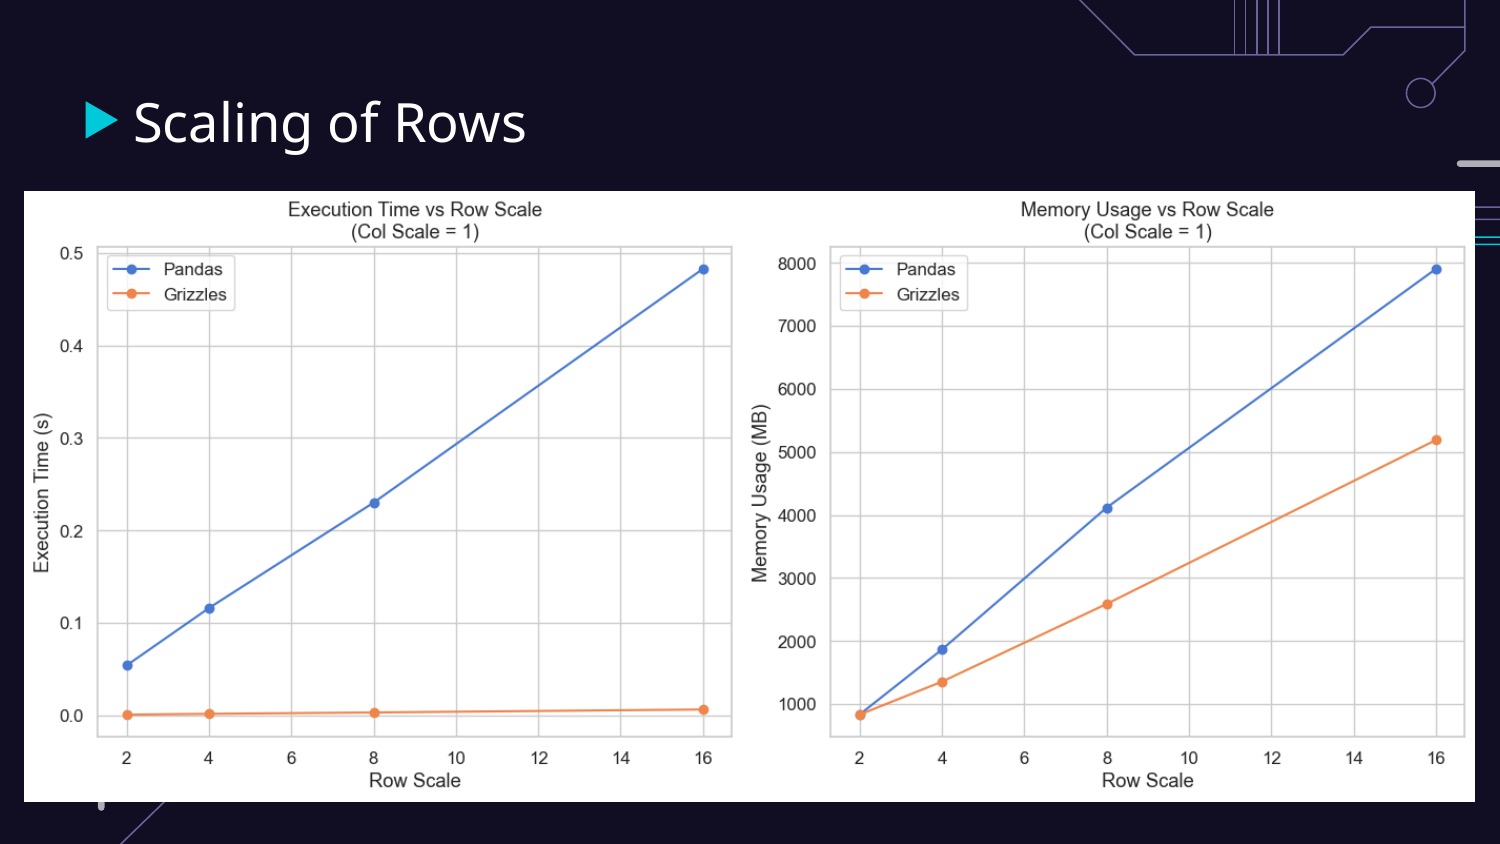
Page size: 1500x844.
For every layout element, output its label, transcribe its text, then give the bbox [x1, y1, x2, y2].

title Scaling of Rows [118, 72, 1382, 167]
picture [24, 191, 1476, 802]
